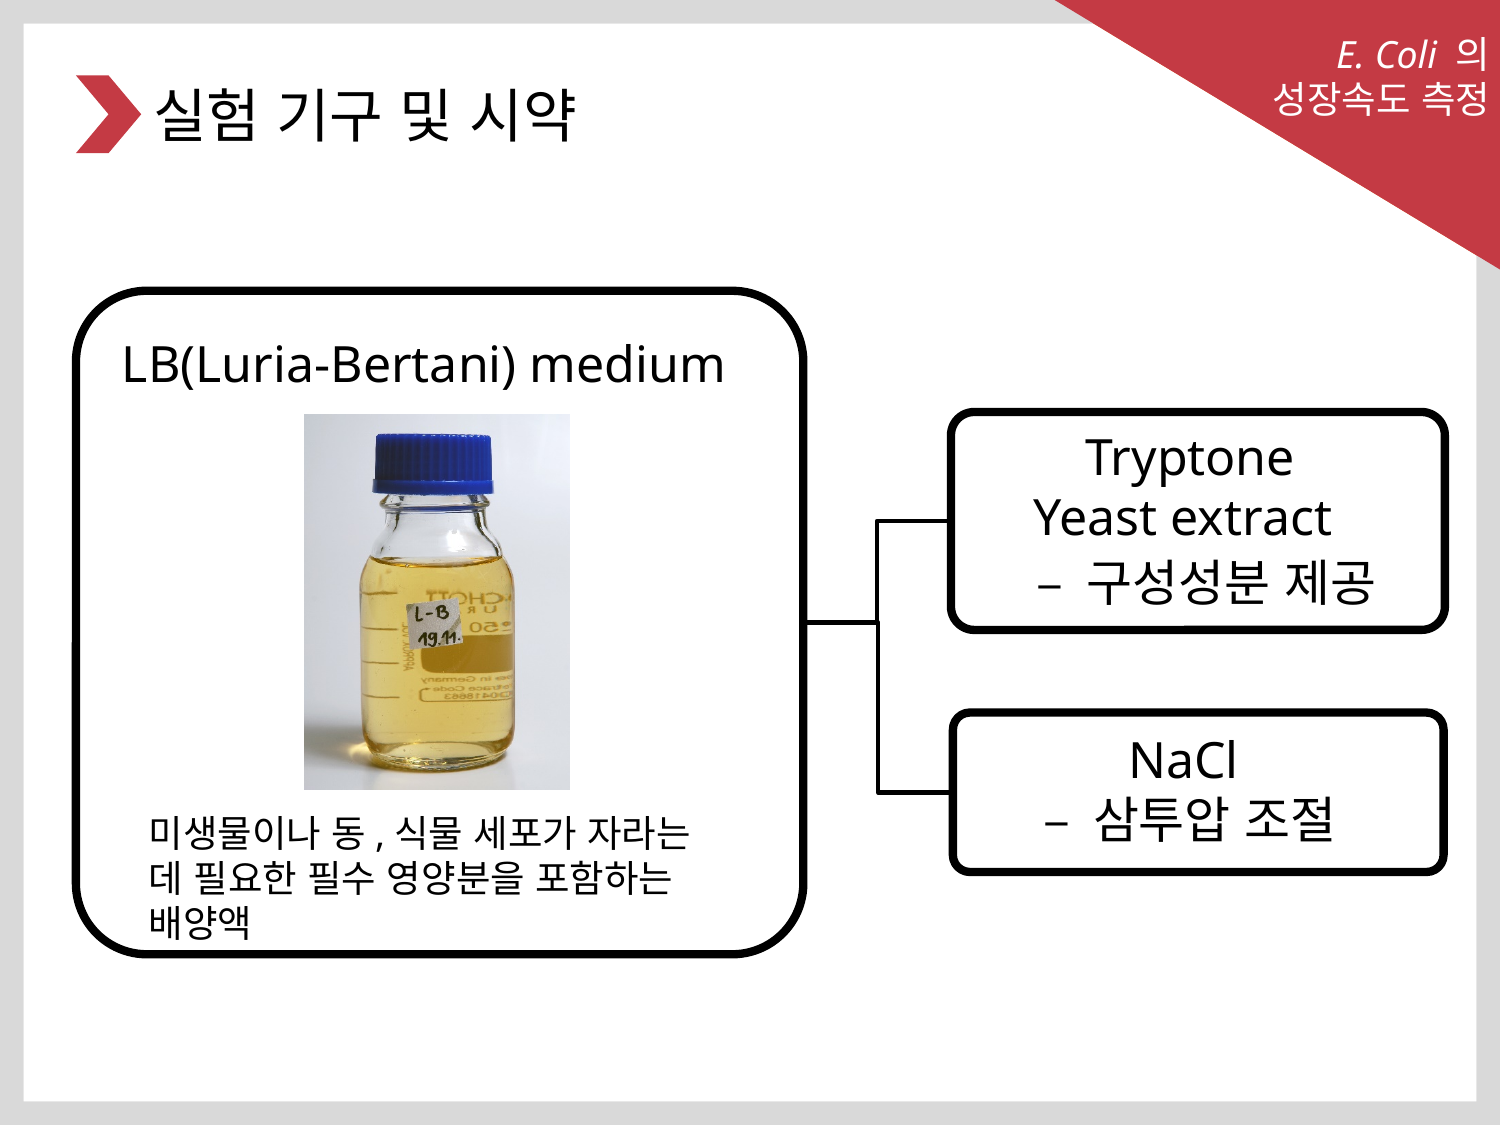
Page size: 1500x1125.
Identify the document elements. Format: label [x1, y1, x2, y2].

text_box [803, 622, 954, 793]
text_box [803, 520, 952, 621]
text_box [0, 0, 1500, 1125]
picture [303, 414, 570, 791]
text_box [1018, 417, 1500, 621]
